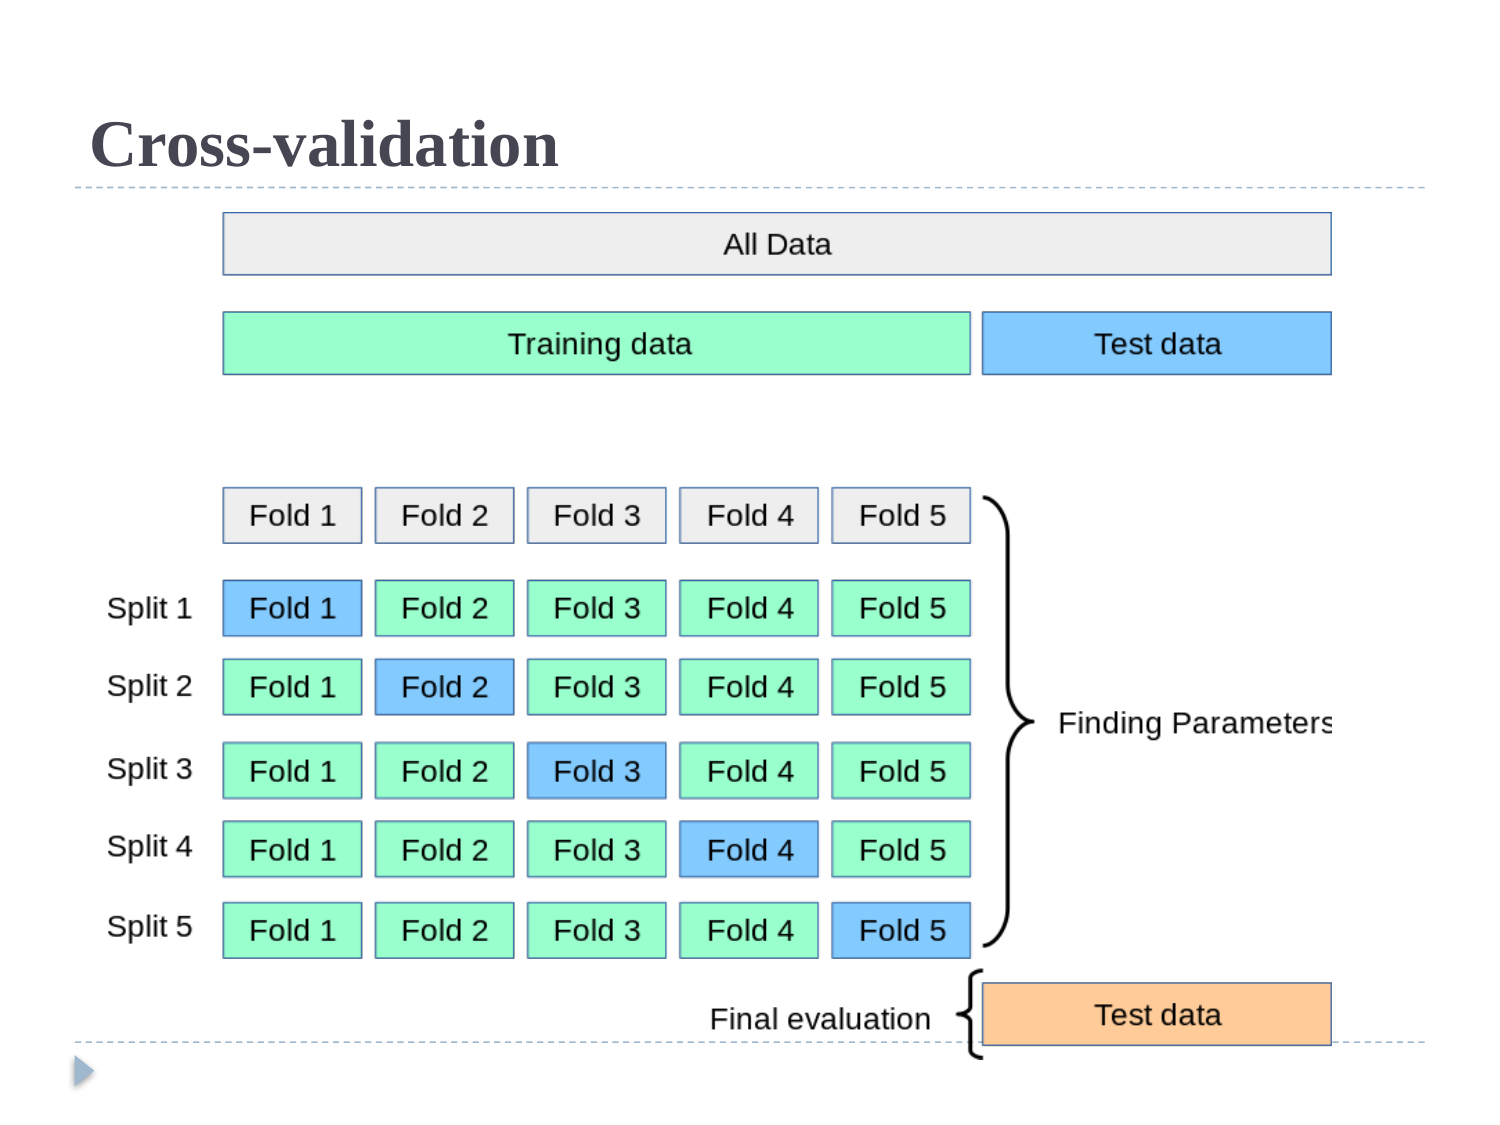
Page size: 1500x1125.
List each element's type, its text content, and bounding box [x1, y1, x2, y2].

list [108, 212, 1332, 1061]
title Cross-validation [75, 24, 1425, 188]
